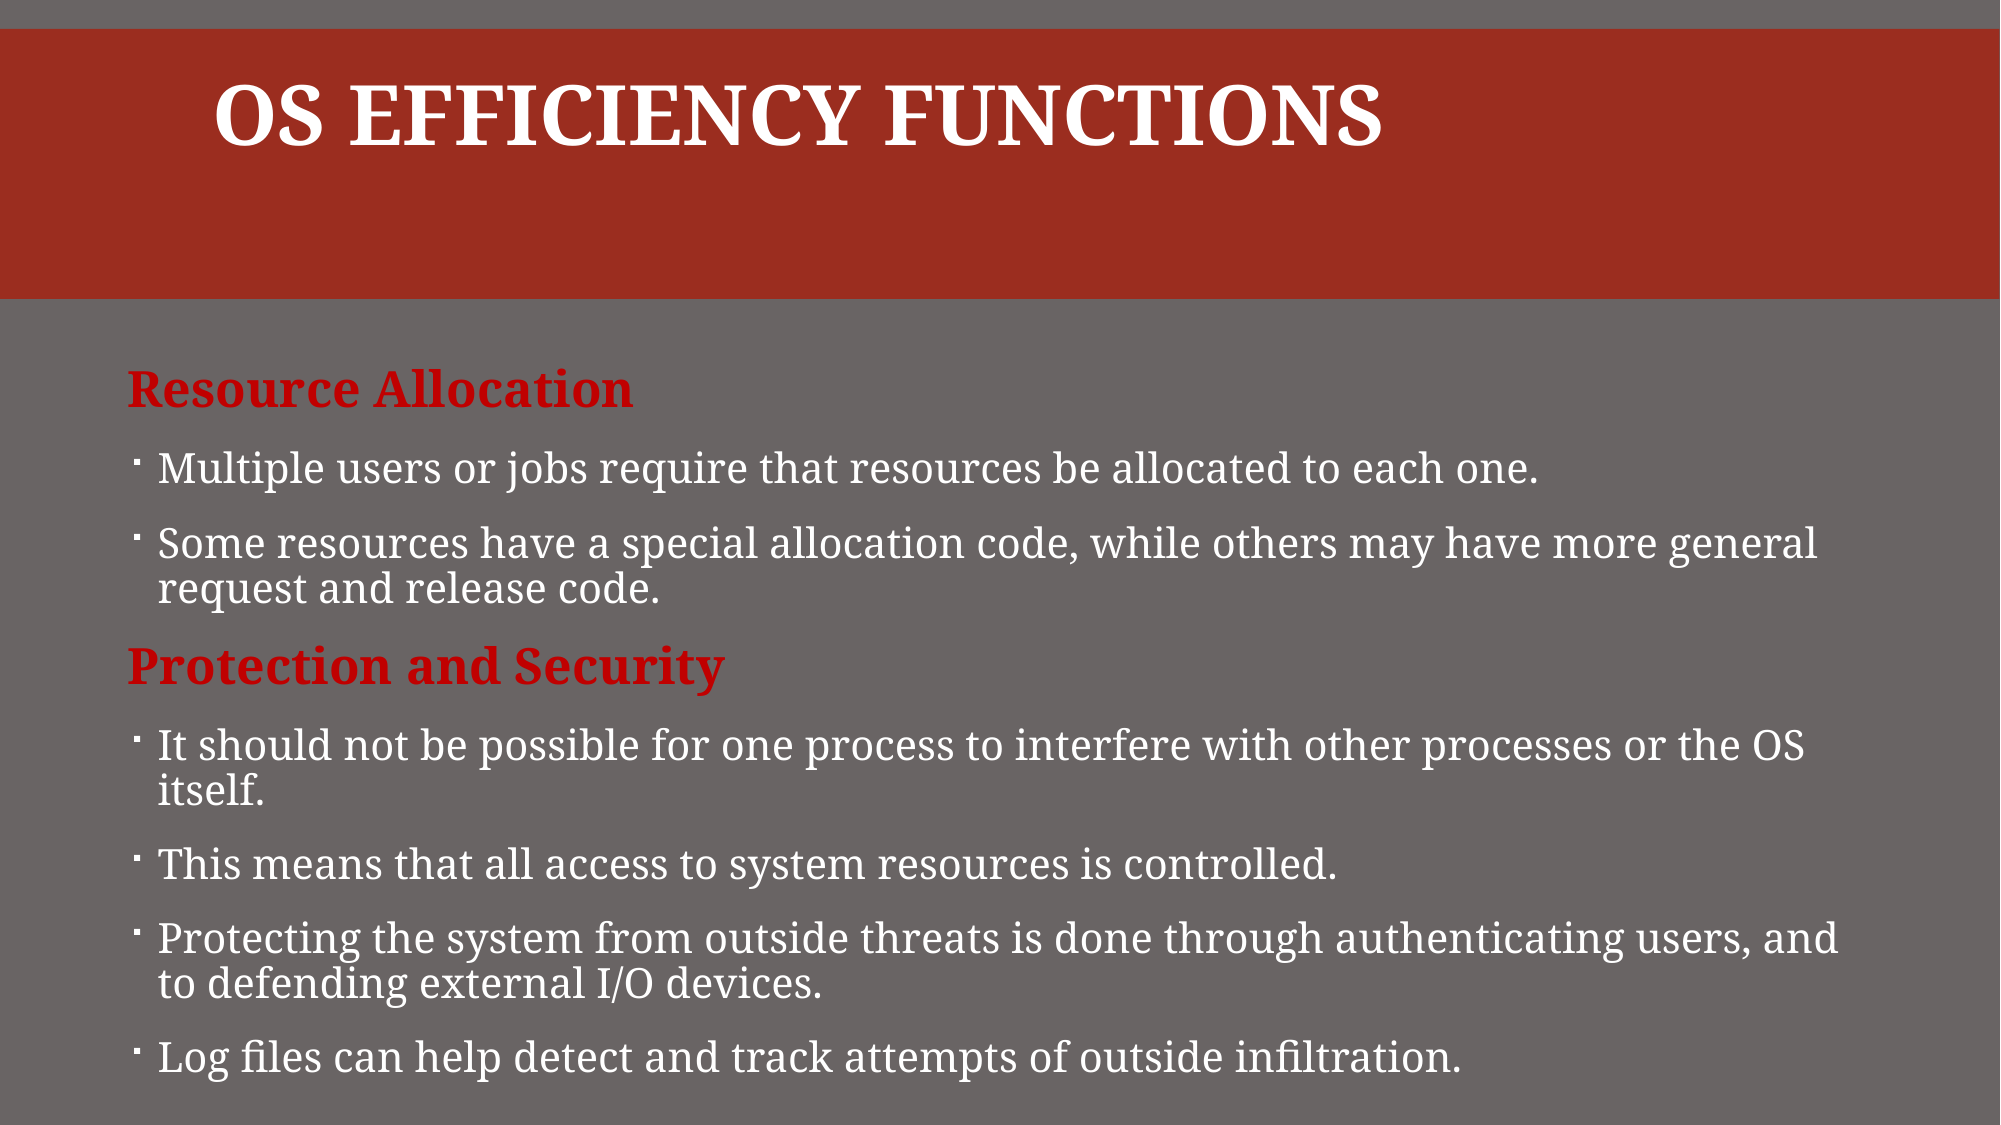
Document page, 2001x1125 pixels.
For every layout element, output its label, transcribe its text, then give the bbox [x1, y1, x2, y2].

title OS Efficiency Functions [197, 46, 1803, 295]
list Resource Allocation Multiple users or jobs require that resources be allocated to each one. Some resources have a special allocation code, while others may have more general request and release code. Protection and Security It should not be possible for one process to interfere with other processes or the OS itself. This means that all access to system resources is controlled. Protecting the system from outside threats is done through authenticating users, and to defending external I/O devices. Log files can help detect and track attempts of outside infiltration. [112, 357, 1888, 1069]
